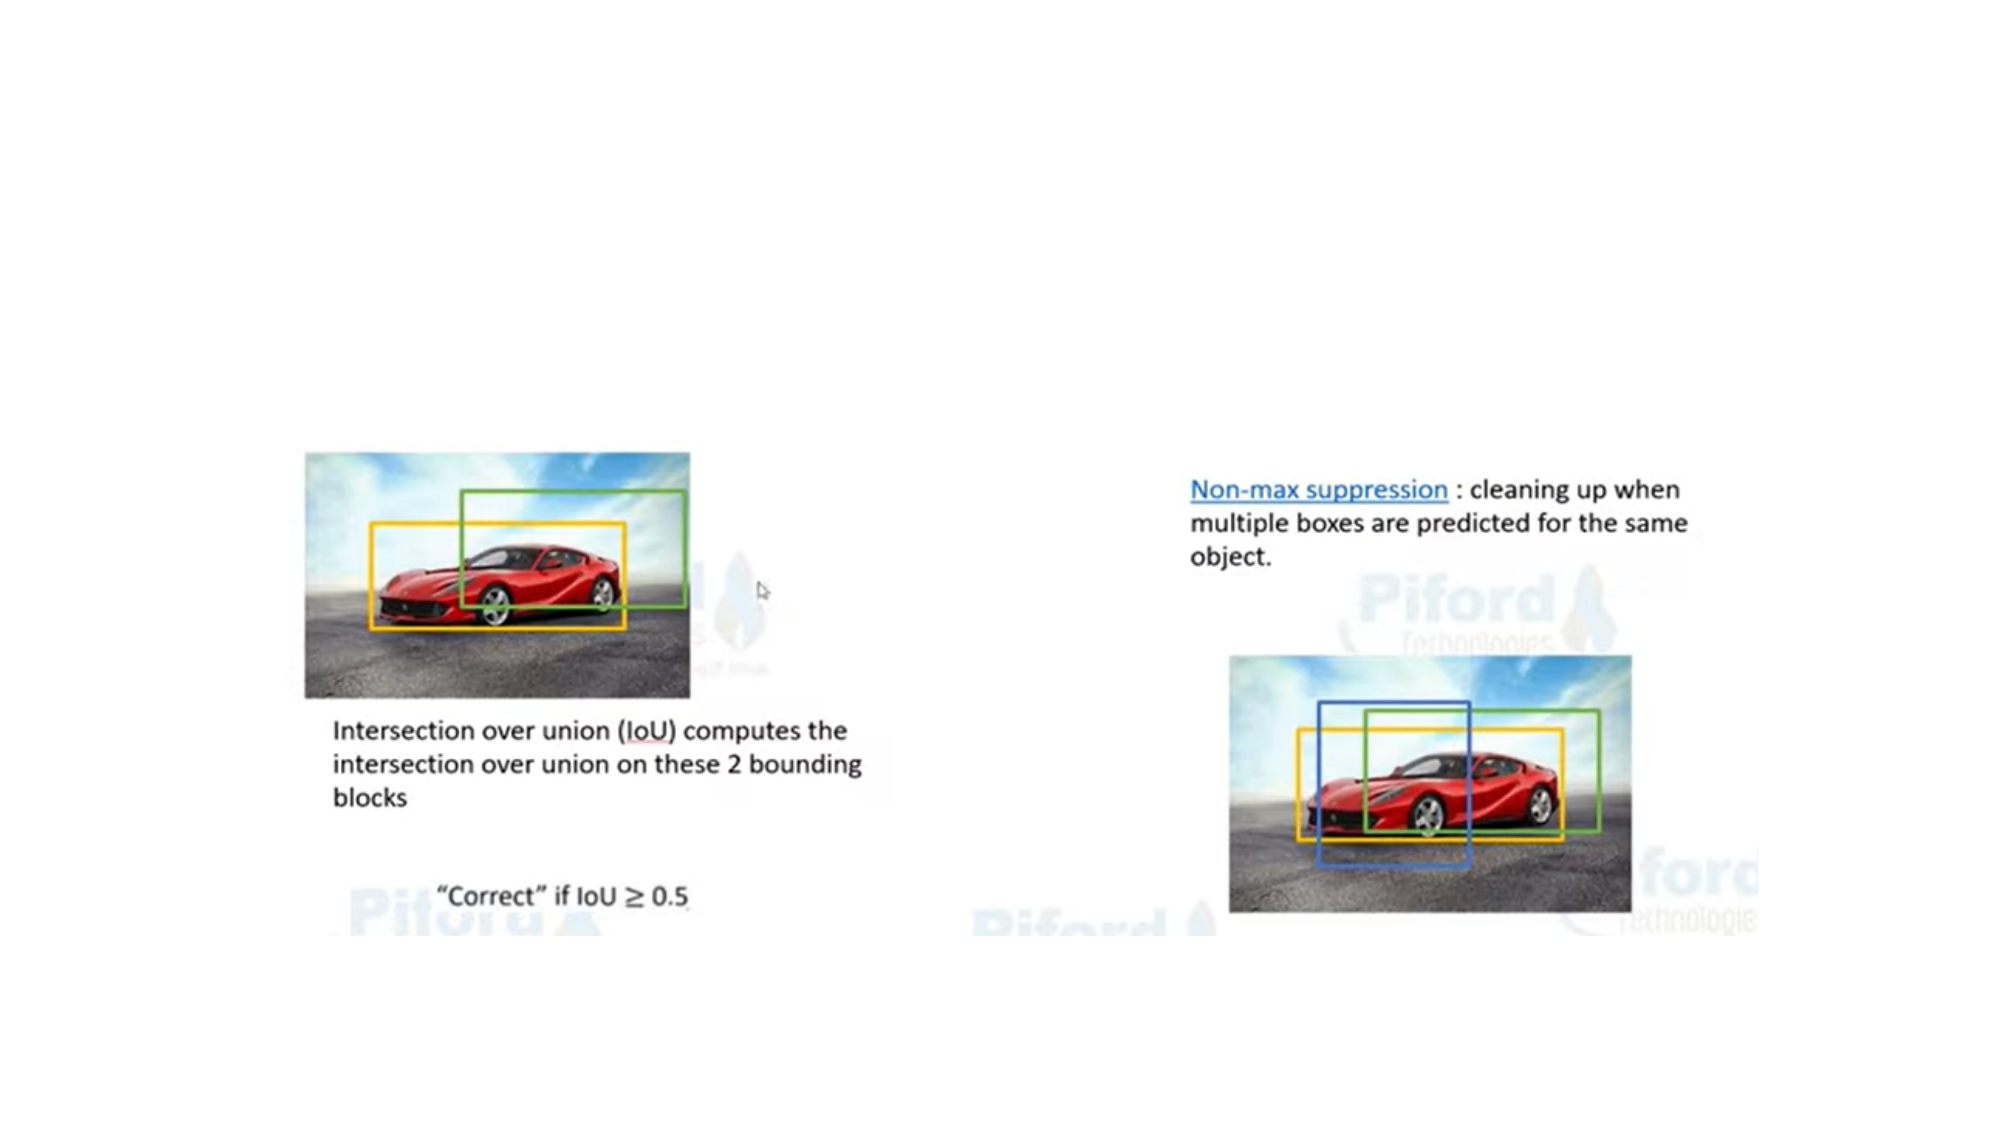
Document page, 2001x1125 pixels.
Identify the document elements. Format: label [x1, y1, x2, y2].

list [274, 416, 1759, 936]
